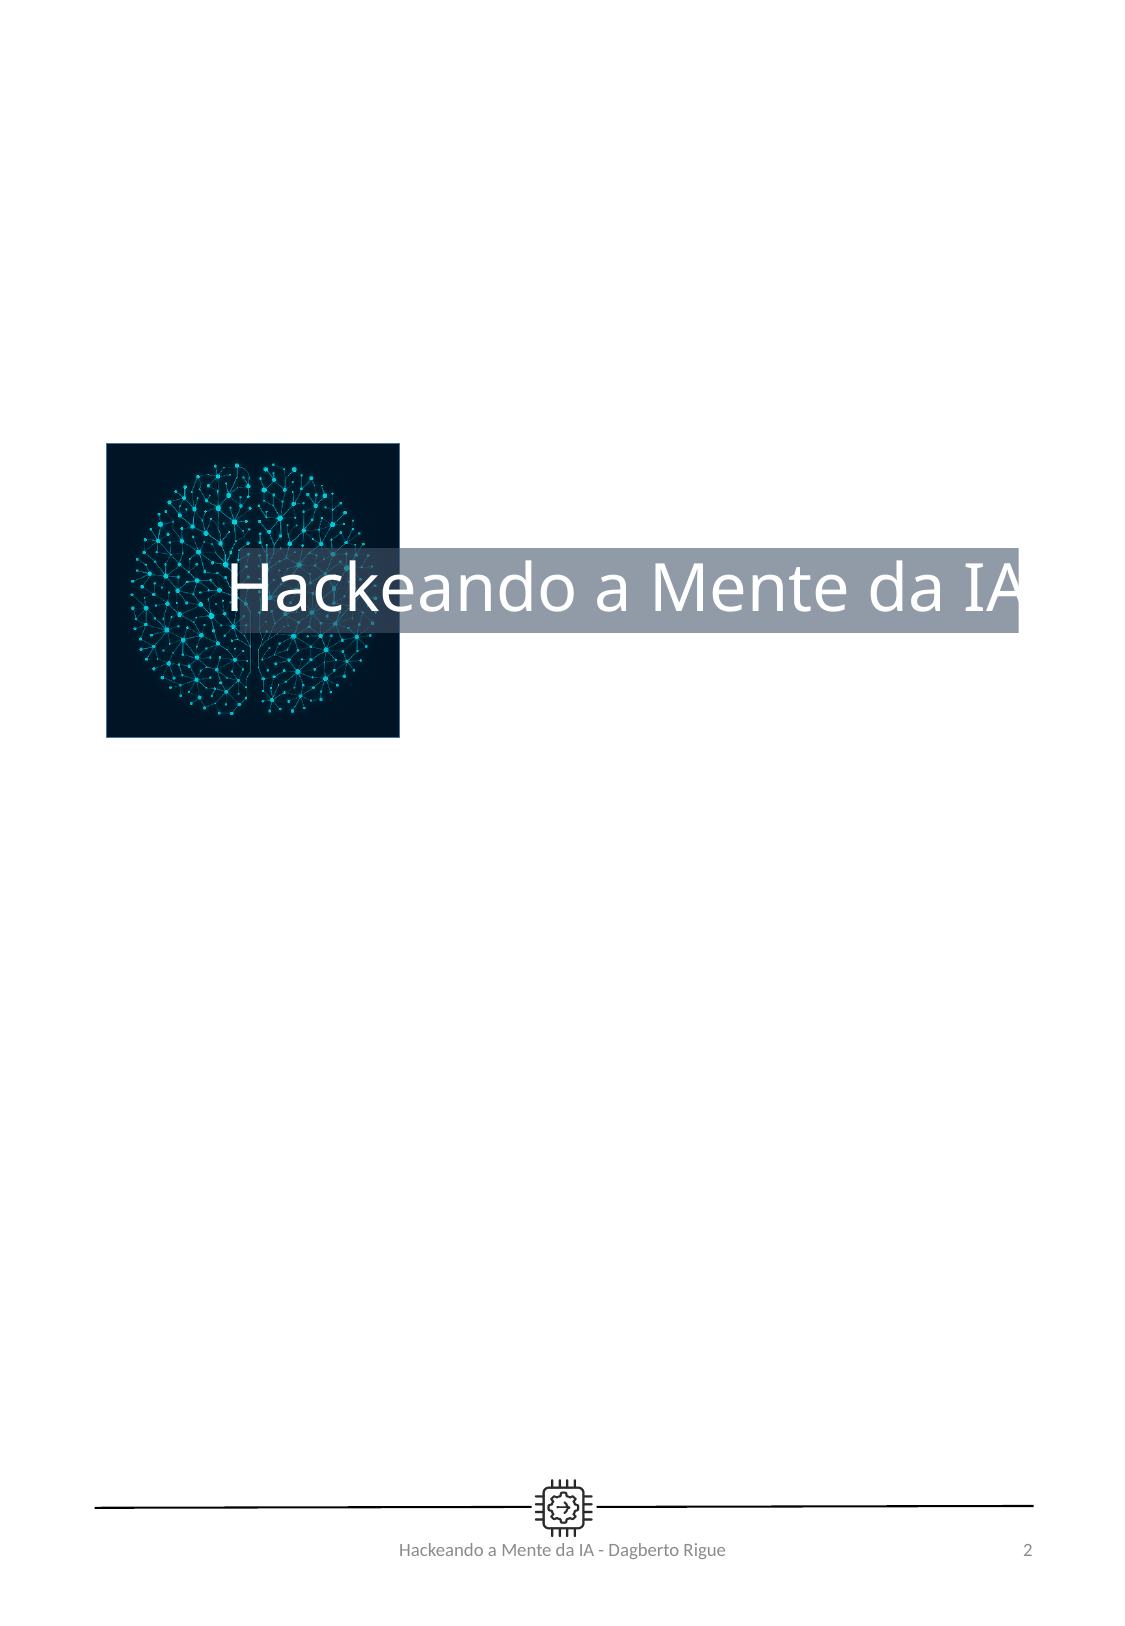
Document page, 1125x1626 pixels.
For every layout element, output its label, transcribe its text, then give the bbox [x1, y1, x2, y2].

slide_number 2 [794, 1506, 1048, 1593]
picture [106, 443, 400, 738]
footer Hackeando a Mente da IA - Dagberto Rigue [372, 1508, 753, 1593]
picture [531, 1475, 597, 1538]
text_box Hackeando a Mente da IA [400, 548, 1063, 633]
